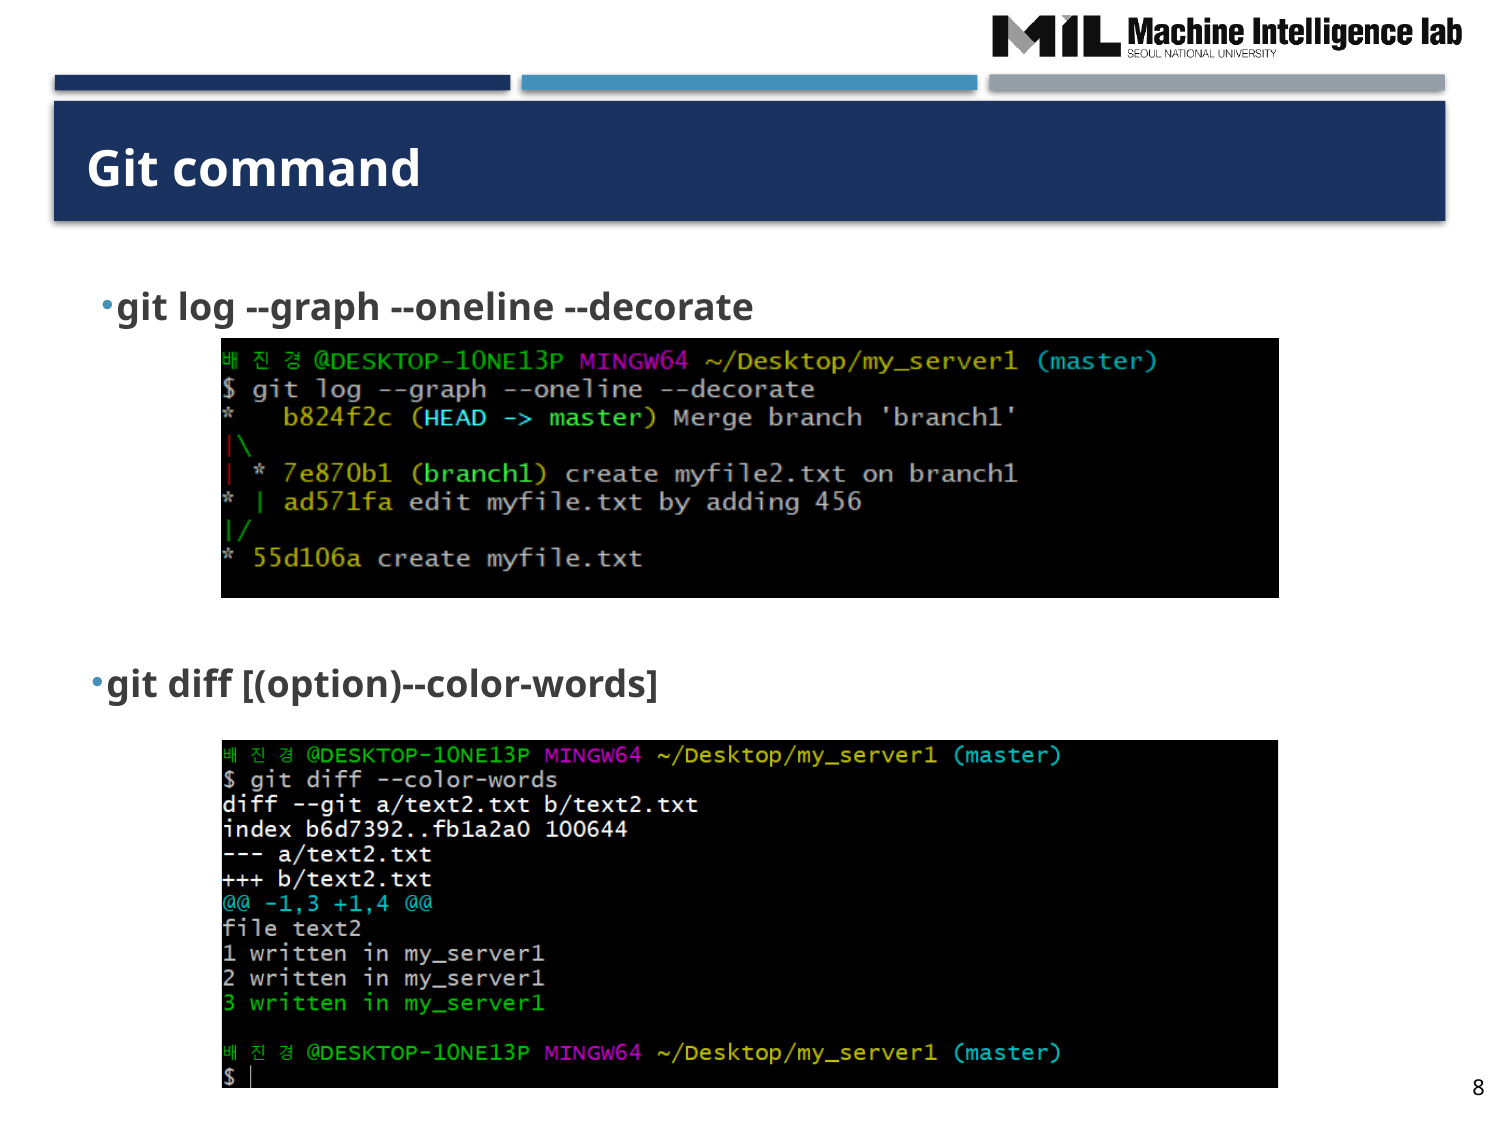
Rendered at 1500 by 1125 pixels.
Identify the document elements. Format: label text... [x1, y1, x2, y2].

picture [221, 740, 1279, 1089]
slide_number 8 [1343, 1055, 1500, 1121]
list git log --graph --oneline --decorate git diff [(option)--color-words] [71, 252, 1429, 1022]
picture [221, 338, 1279, 599]
picture [976, 0, 1469, 73]
title Git command [71, 125, 1429, 205]
